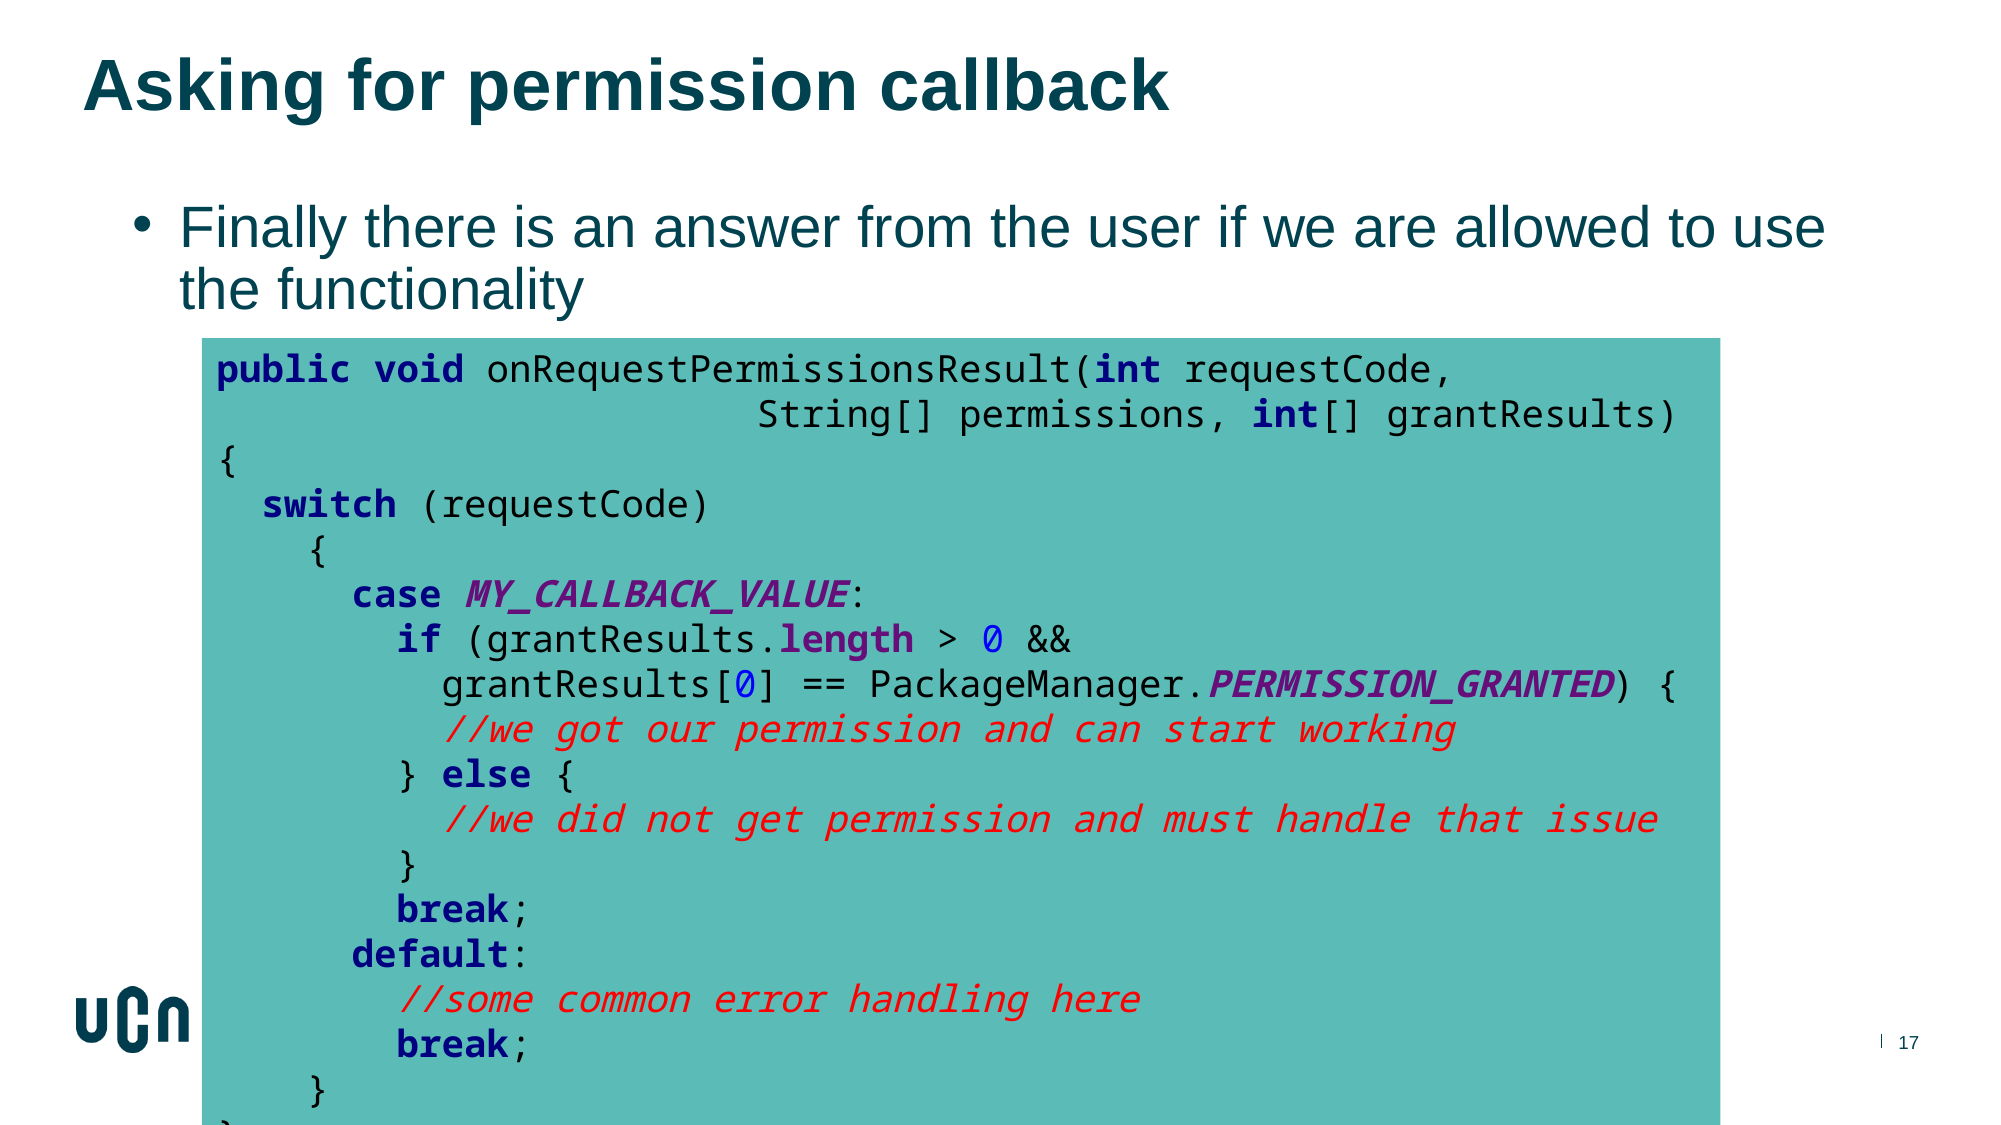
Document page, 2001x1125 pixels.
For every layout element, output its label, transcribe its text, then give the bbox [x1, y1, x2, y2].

title Asking for permission callback [82, 48, 1925, 126]
picture [128, 986, 201, 1053]
list Finally there is an answer from the user if we are allowed to use the functionality [132, 196, 1875, 374]
text_box public void onRequestPermissionsResult(int requestCode, String[] permissions, int[] grantResults) { switch (requestCode) { case MY_CALLBACK_VALUE: if (grantResults.length > 0 && grantResults[0] == PackageManager.PERMISSION_GRANTED) { //we got our permission and can start working } else { //we did not get permission and must handle that issue } break; default: //some common error handling here break; } } [201, 338, 1721, 1125]
slide_number 17 [1874, 1021, 1920, 1063]
picture [76, 986, 127, 1053]
